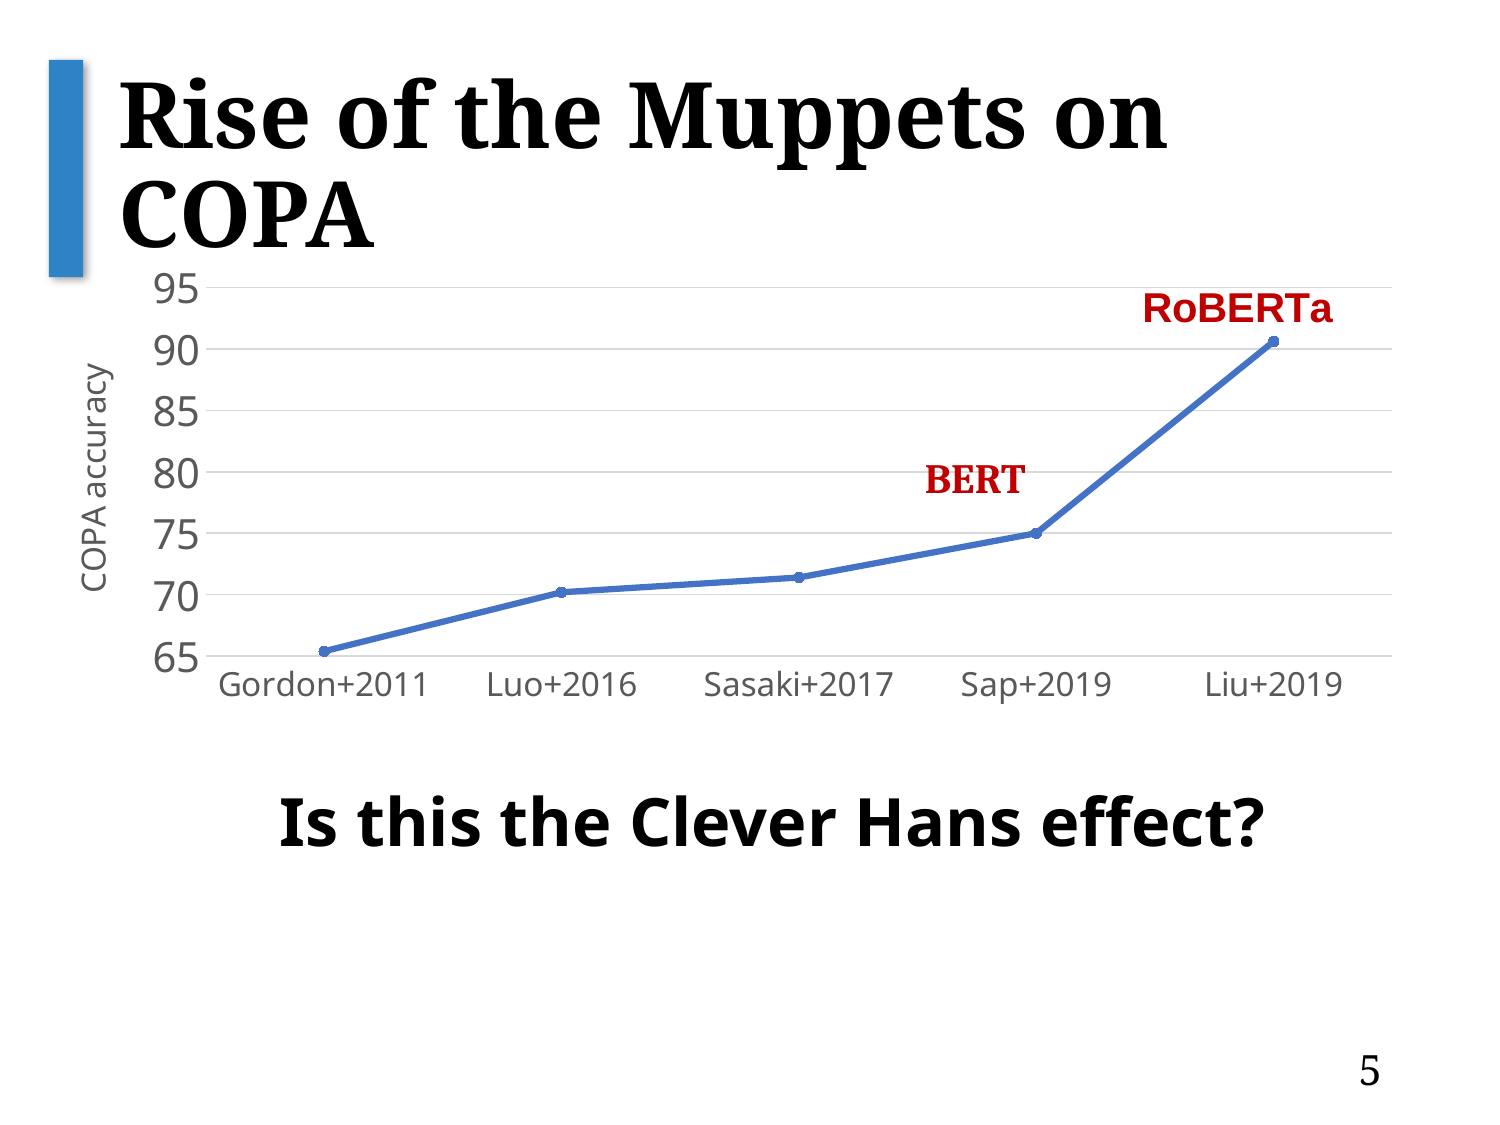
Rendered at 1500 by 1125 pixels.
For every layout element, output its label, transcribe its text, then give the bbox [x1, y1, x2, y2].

text_box Is this the Clever Hans effect? [126, 783, 1421, 1016]
slide_number 5 [1317, 1042, 1397, 1103]
title Rise of the Muppets on COPA [103, 59, 1397, 249]
chart [34, 249, 1421, 716]
